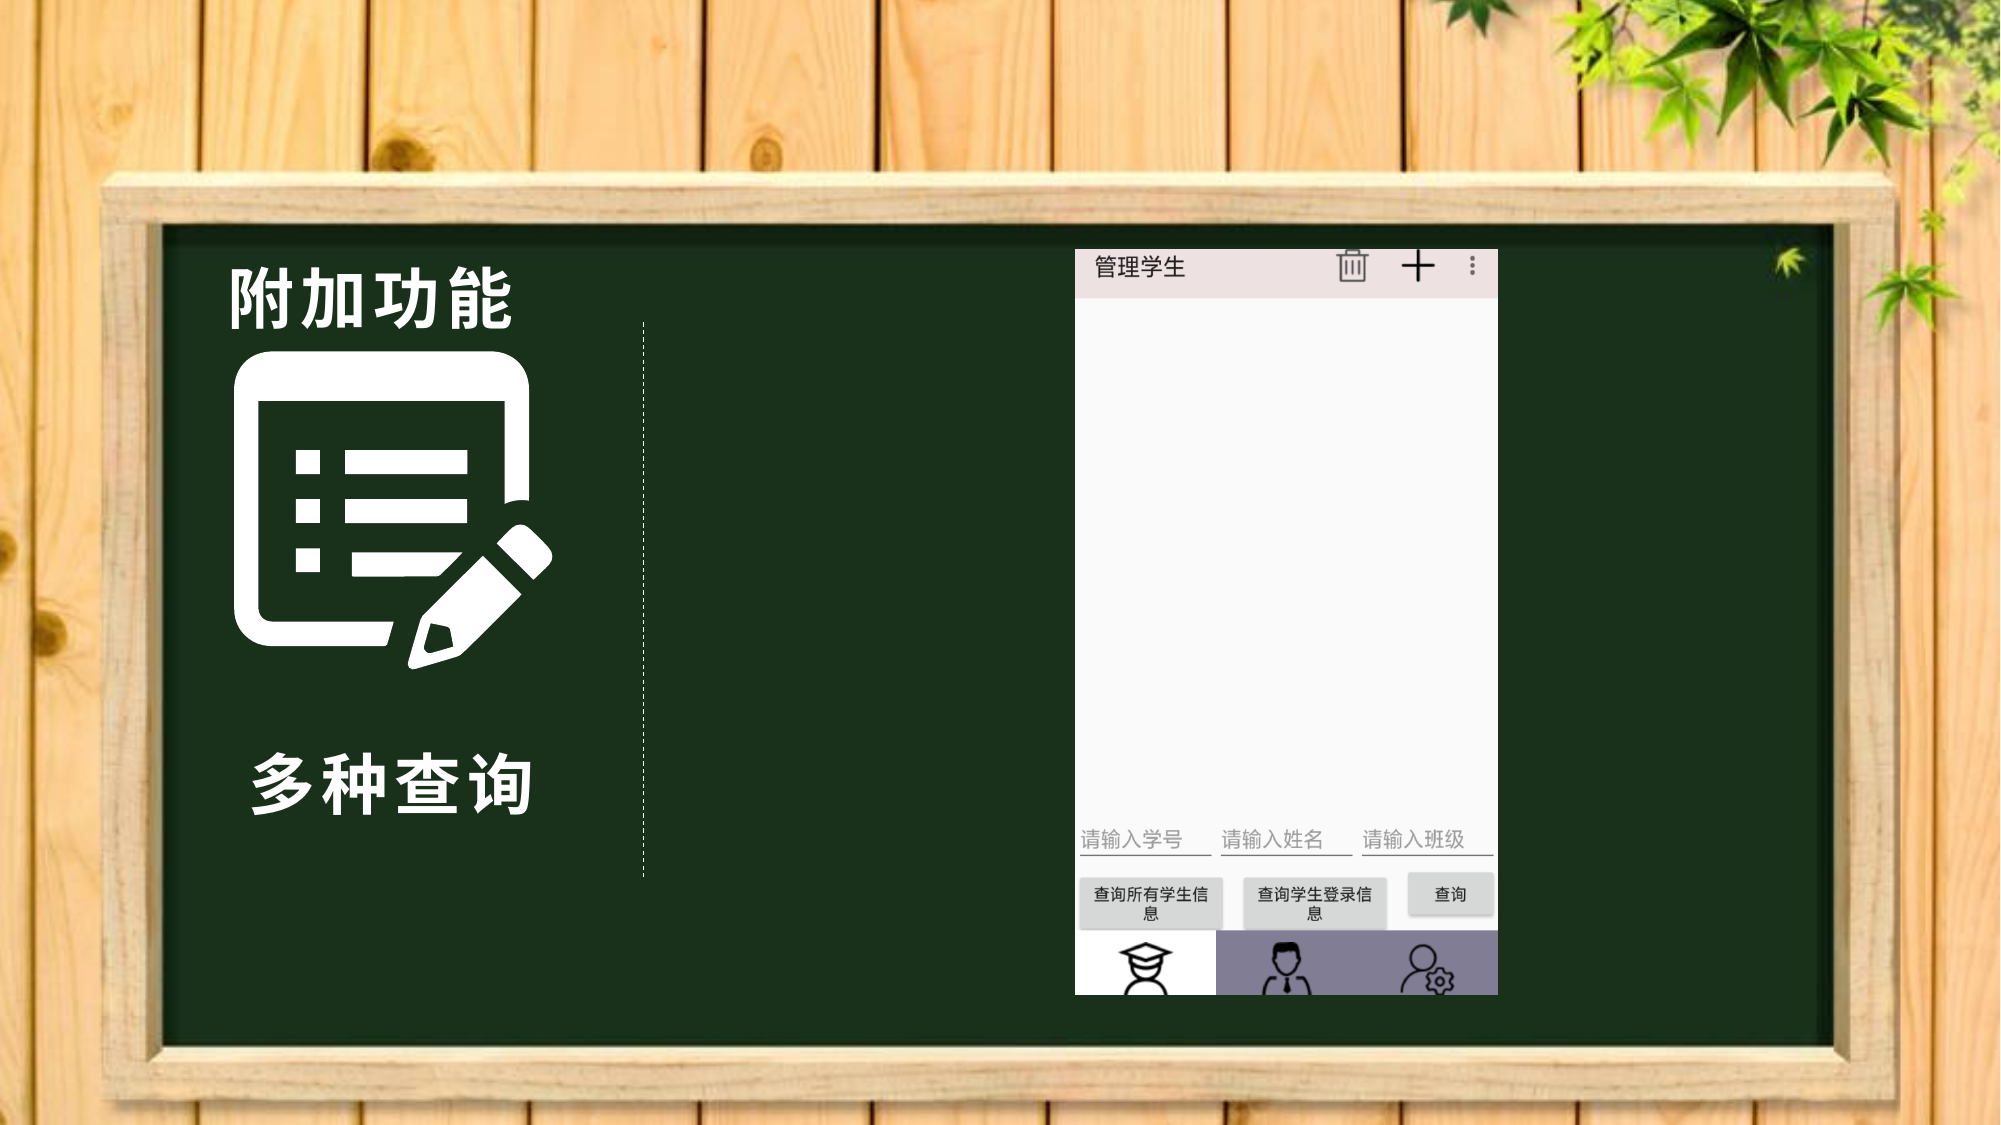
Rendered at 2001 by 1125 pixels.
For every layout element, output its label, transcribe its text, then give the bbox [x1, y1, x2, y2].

text_box 多种查询 [233, 735, 602, 831]
picture [0, 0, 2001, 1125]
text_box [234, 351, 554, 670]
text_box 附加功能 [212, 249, 576, 345]
